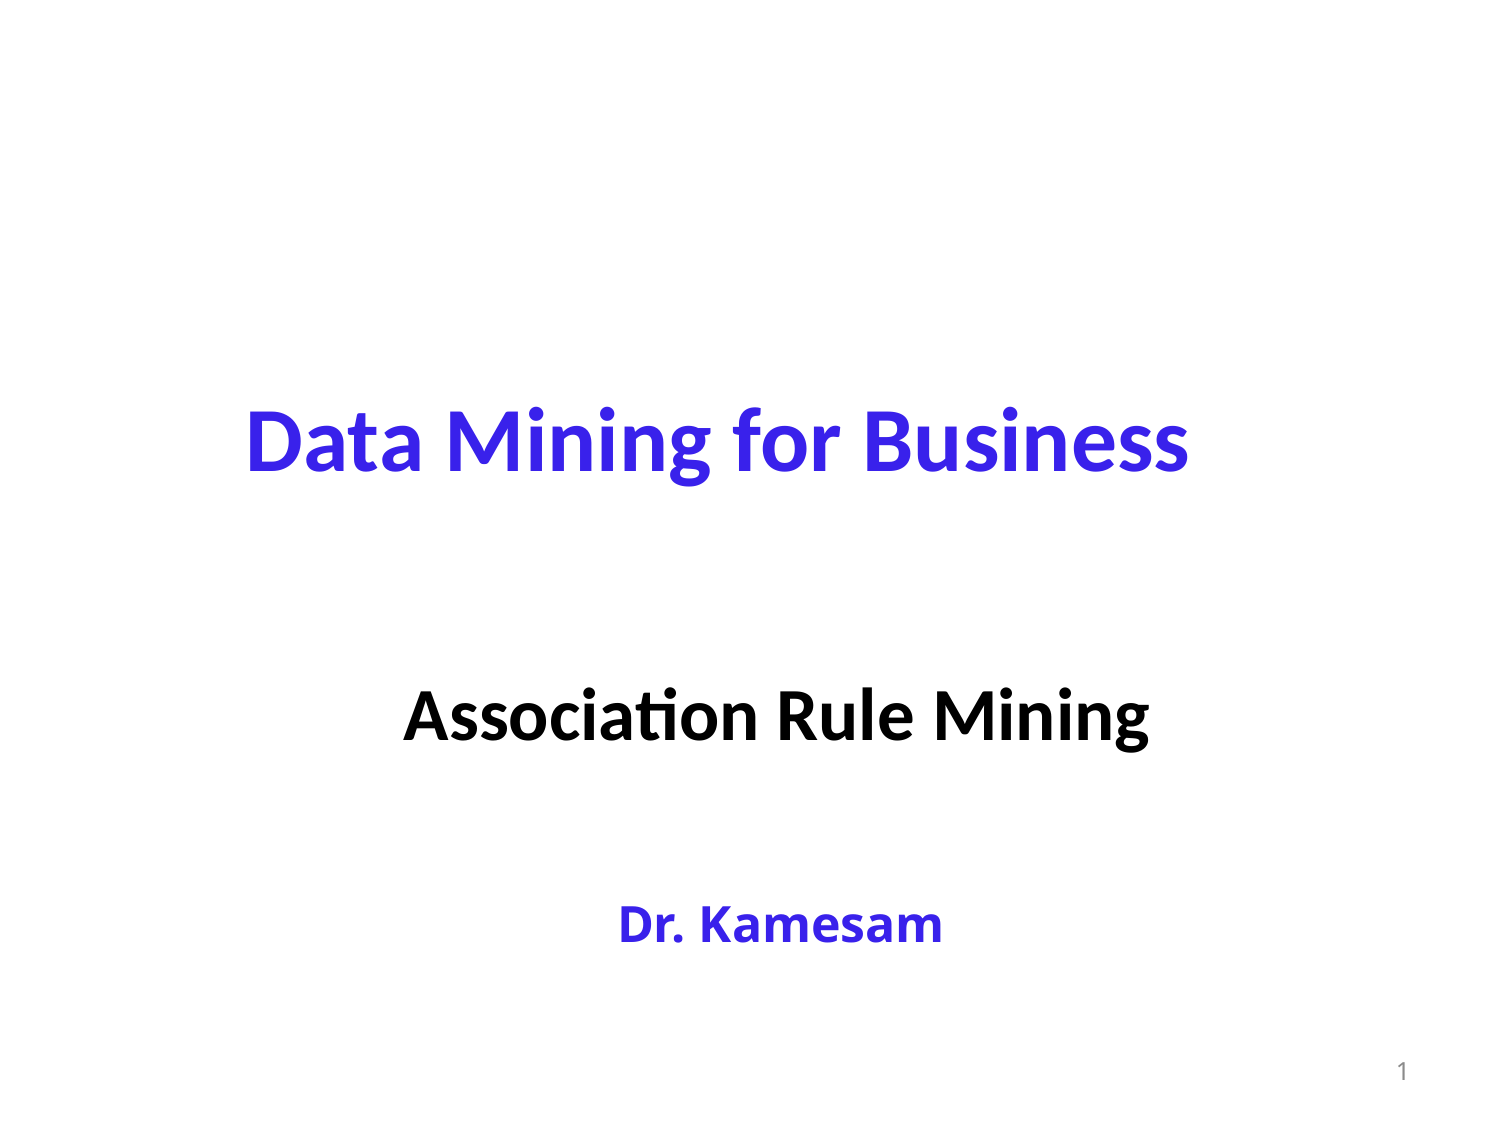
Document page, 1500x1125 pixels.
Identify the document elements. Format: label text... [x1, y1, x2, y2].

text_box Dr. Kamesam [562, 824, 1000, 960]
text_box Data Mining for Business [49, 234, 1388, 547]
slide_number 1 [1074, 1042, 1425, 1103]
text_box Association Rule Mining [165, 537, 1391, 823]
